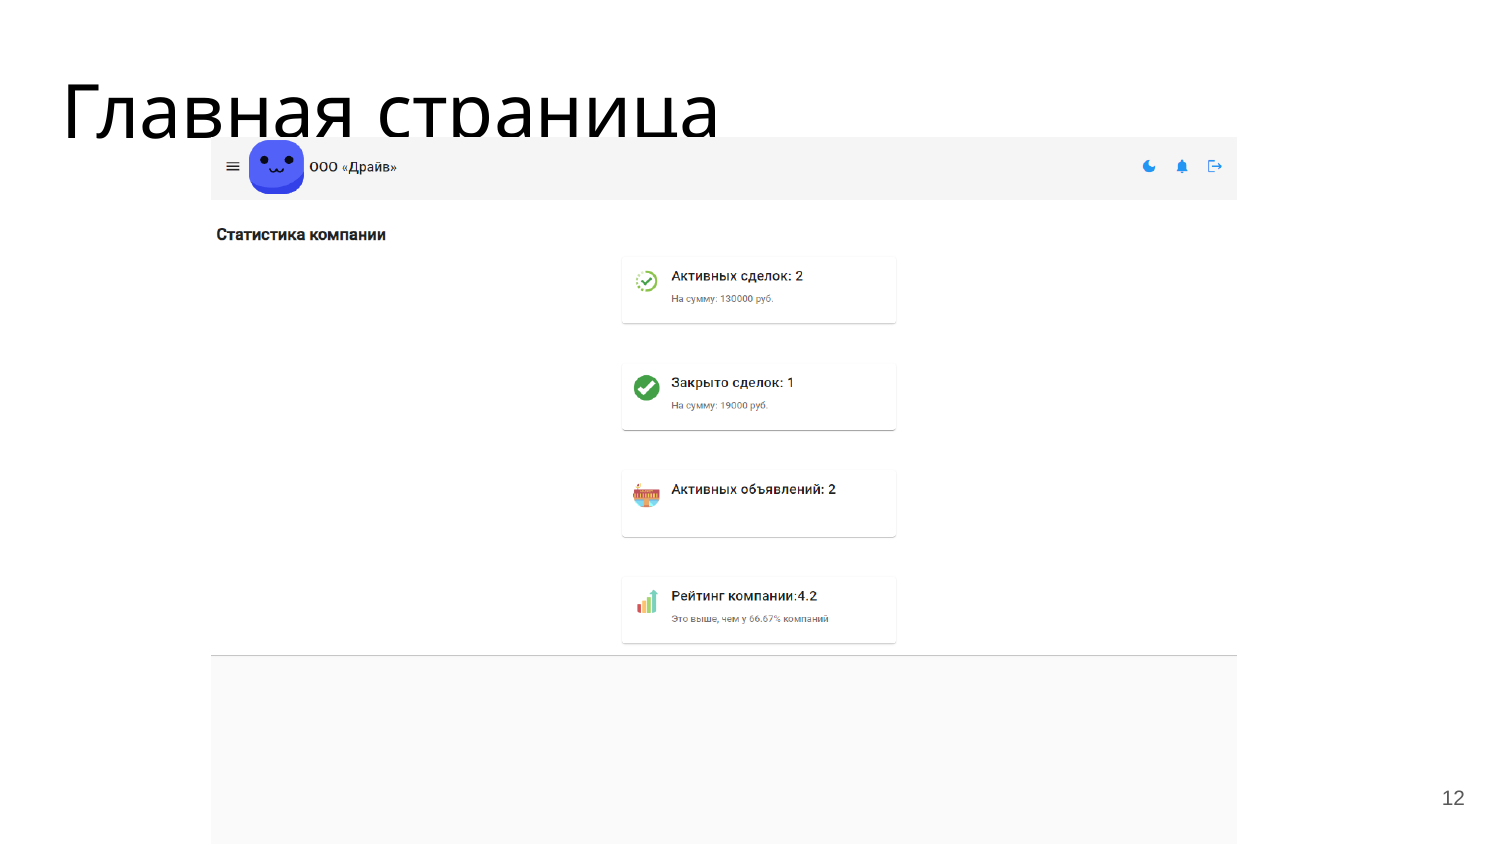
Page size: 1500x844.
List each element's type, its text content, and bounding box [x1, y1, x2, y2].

title Главная страница [46, 48, 1445, 143]
picture [211, 137, 1238, 844]
slide_number ‹#› [1389, 764, 1480, 830]
